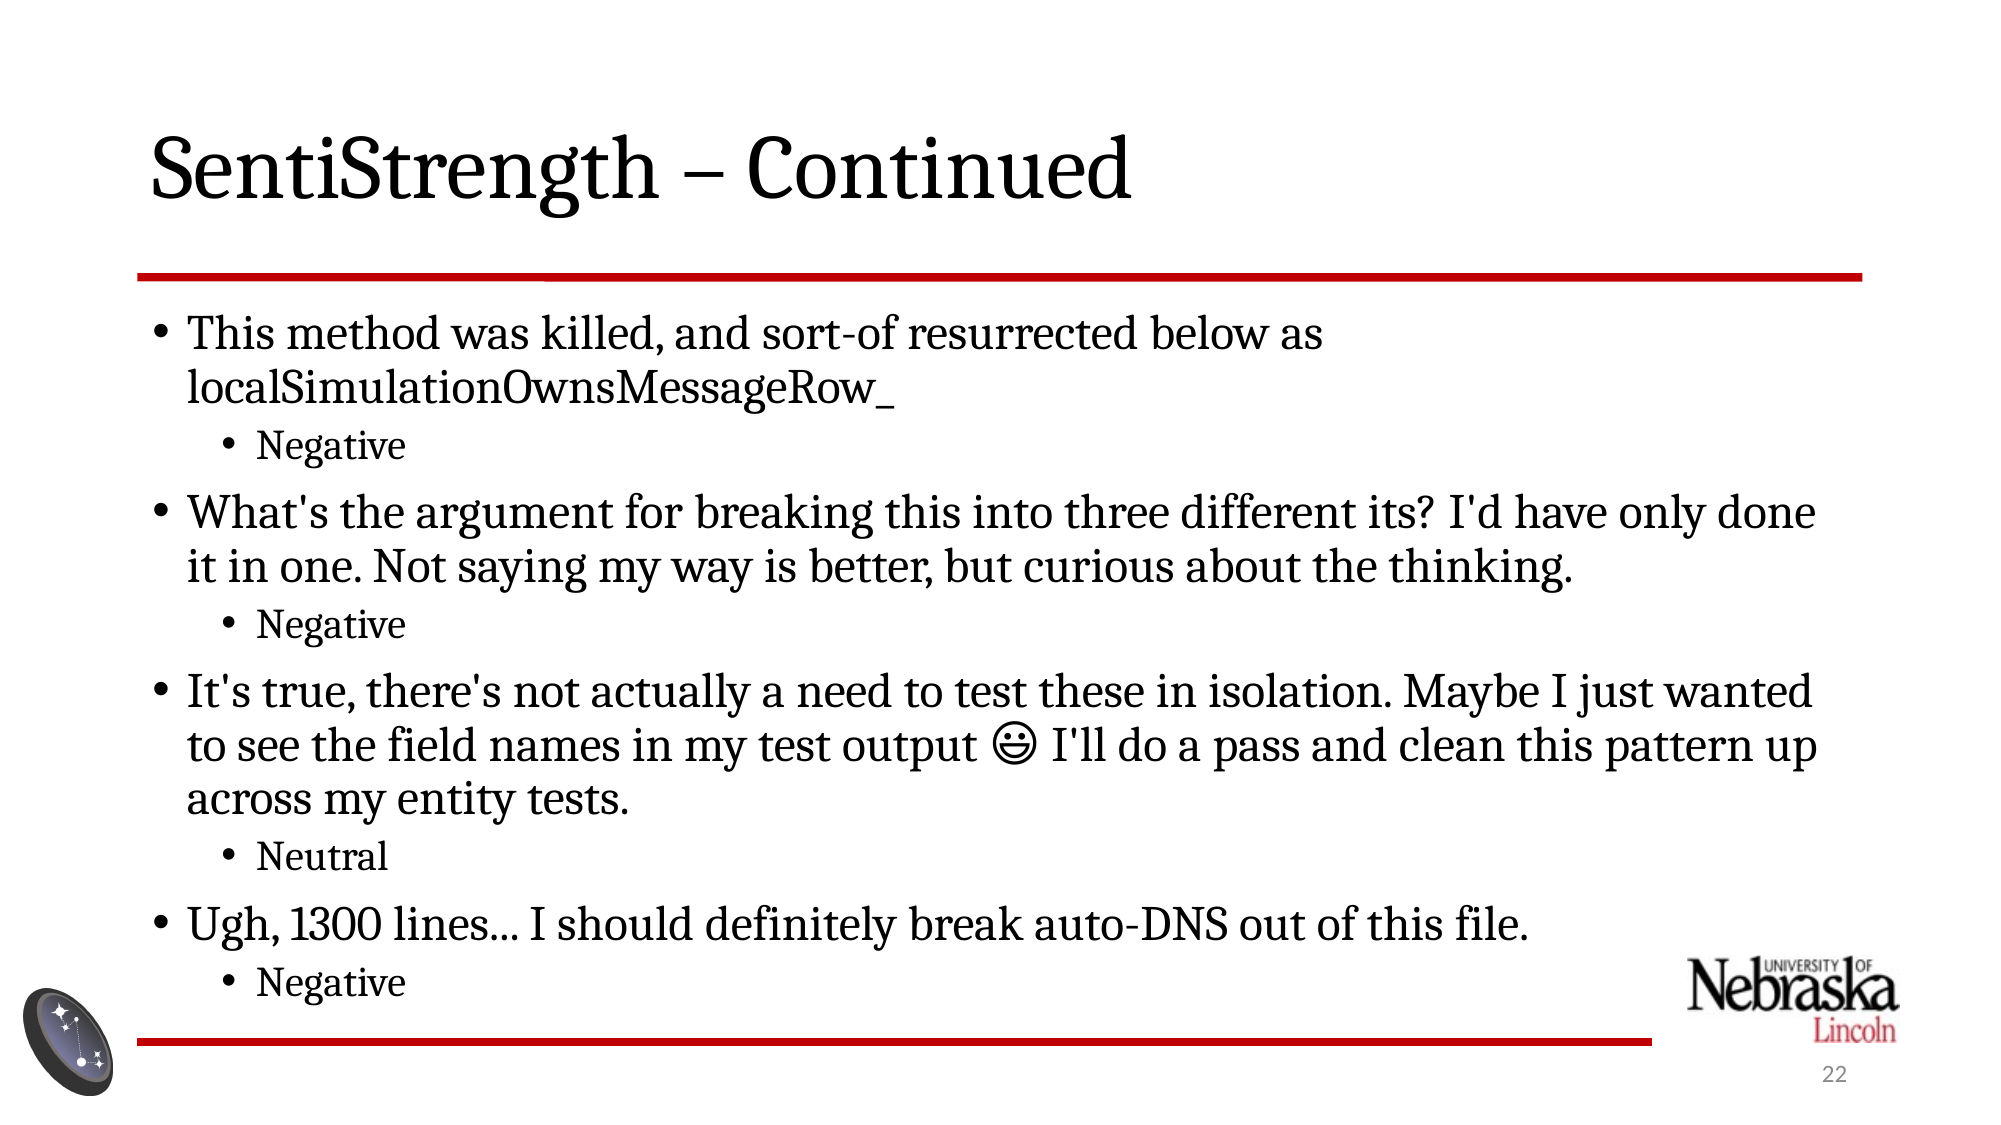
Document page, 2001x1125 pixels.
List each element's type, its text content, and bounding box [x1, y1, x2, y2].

list This method was killed, and sort-of resurrected below as localSimulationOwnsMessageRow_ Negative What's the argument for breaking this into three different its? I'd have only done it in one. Not saying my way is better, but curious about the thinking. Negative It's true, there's not actually a need to test these in isolation. Maybe I just wanted to see the field names in my test output 😃 I'll do a pass and clean this pattern up across my entity tests. Neutral Ugh, 1300 lines... I should definitely break auto-DNS out of this file. Negative [137, 299, 1863, 1014]
picture [23, 988, 113, 1096]
picture [1687, 955, 1900, 1043]
slide_number 22 [1412, 1042, 1863, 1103]
title SentiStrength – Continued [137, 59, 1863, 278]
